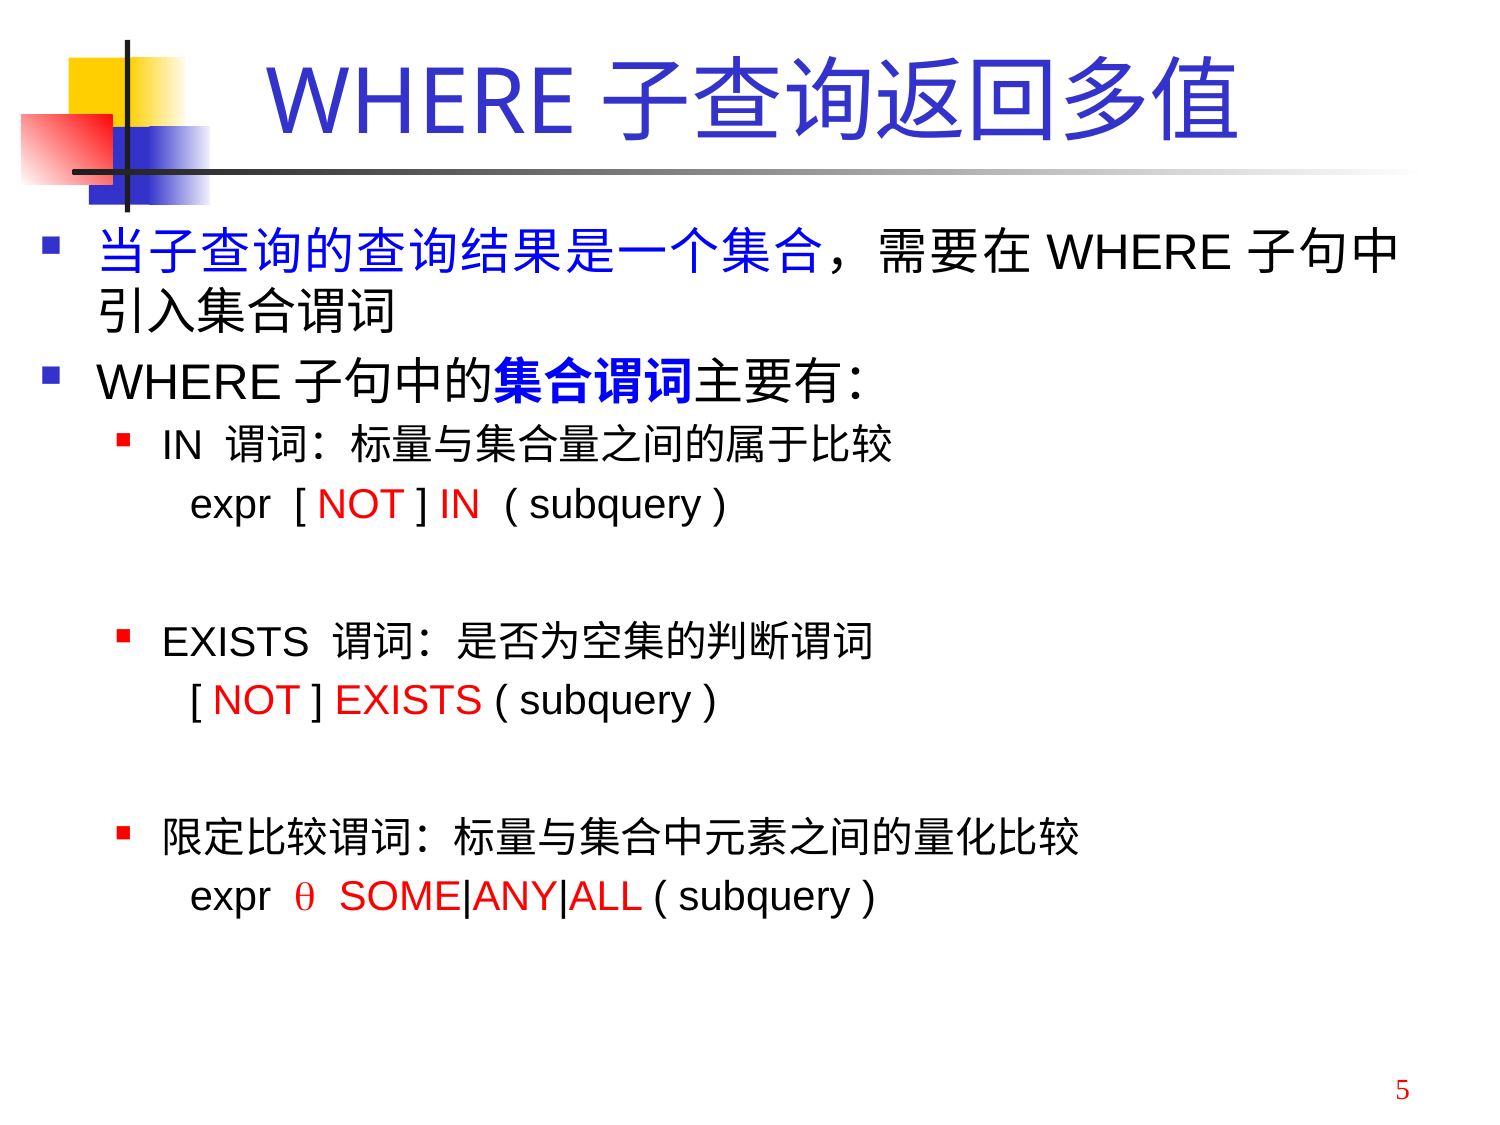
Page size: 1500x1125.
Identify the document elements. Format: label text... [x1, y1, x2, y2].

slide_number 5 [1112, 1037, 1426, 1113]
title WHERE子查询返回多值 [57, 27, 1451, 167]
list 当子查询的查询结果是一个集合，需要在WHERE子句中引入集合谓词 WHERE子句中的集合谓词主要有： IN 谓词：标量与集合量之间的属于比较 expr [ NOT ] IN ( subquery ) EXISTS 谓词：是否为空集的判断谓词 [ NOT ] EXISTS ( subquery ) 限定比较谓词：标量与集合中元素之间的量化比较 expr  SOME|ANY|ALL ( subquery ) [24, 212, 1416, 1101]
